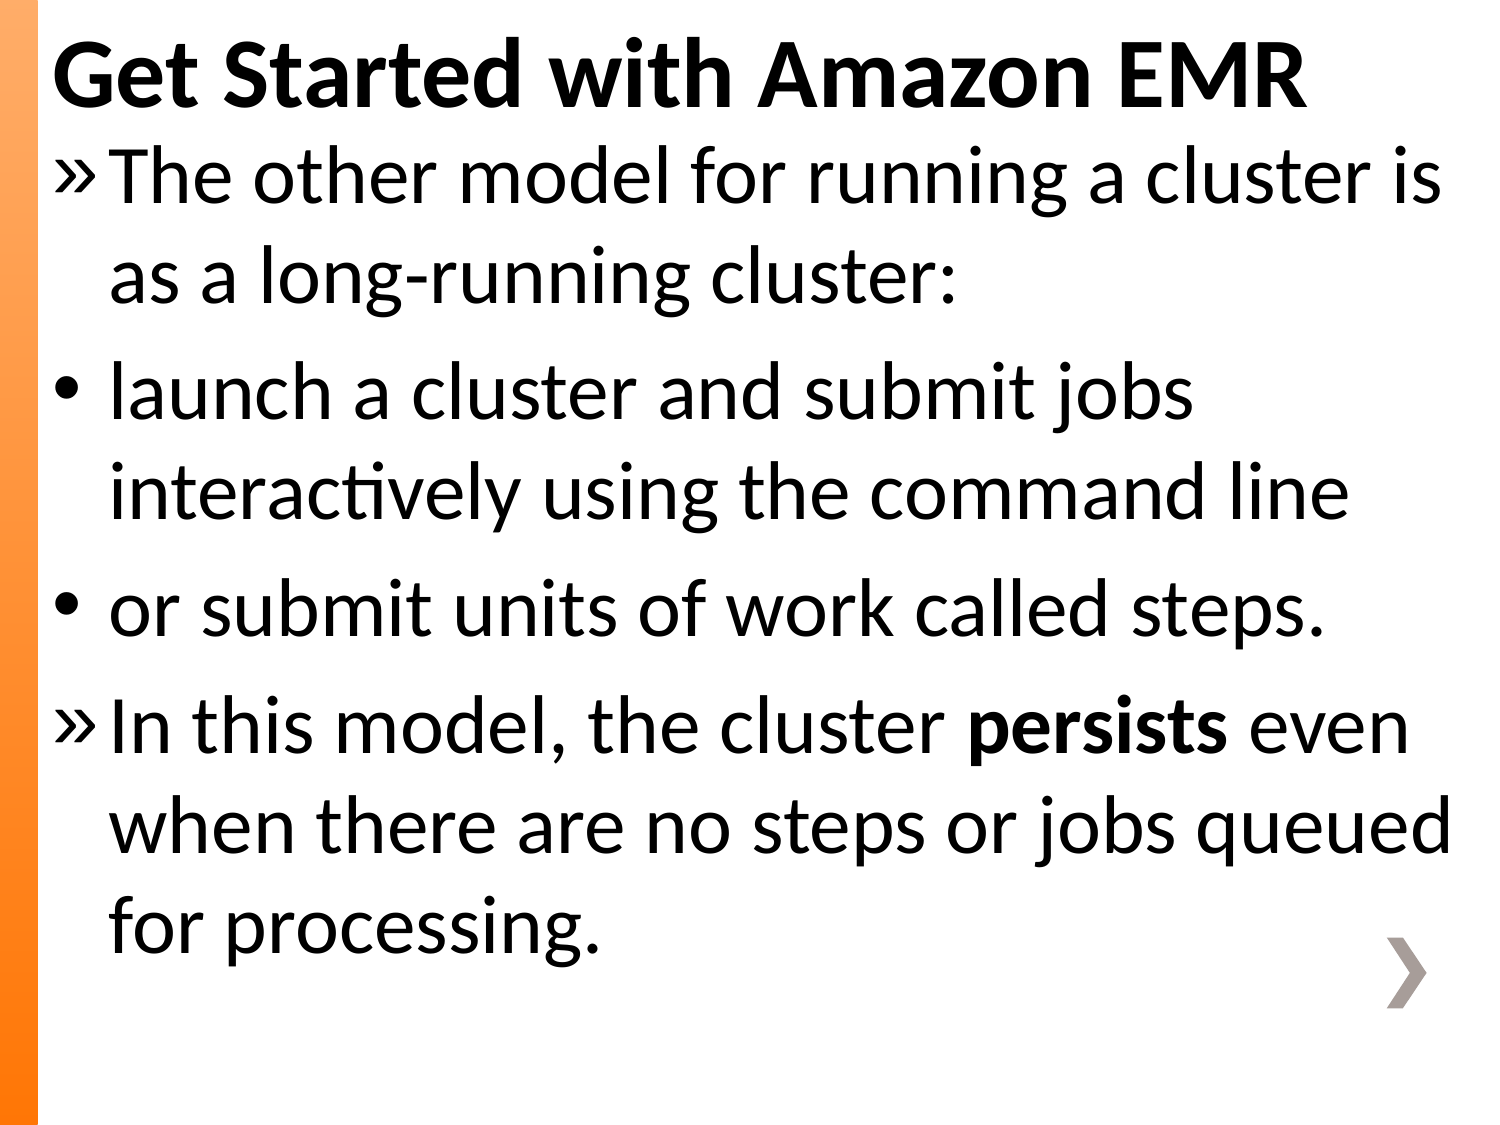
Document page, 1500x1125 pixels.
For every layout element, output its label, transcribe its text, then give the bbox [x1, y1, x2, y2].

text_box Get Started with Amazon EMR [37, 0, 1500, 112]
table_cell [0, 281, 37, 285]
text_box The other model for running a cluster is as a long-running cluster: launch a cluster and submit jobs interactively using the command line or submit units of work called steps. In this model, the cluster persists even when there are no steps or jobs queued for processing. [37, 112, 1500, 1113]
